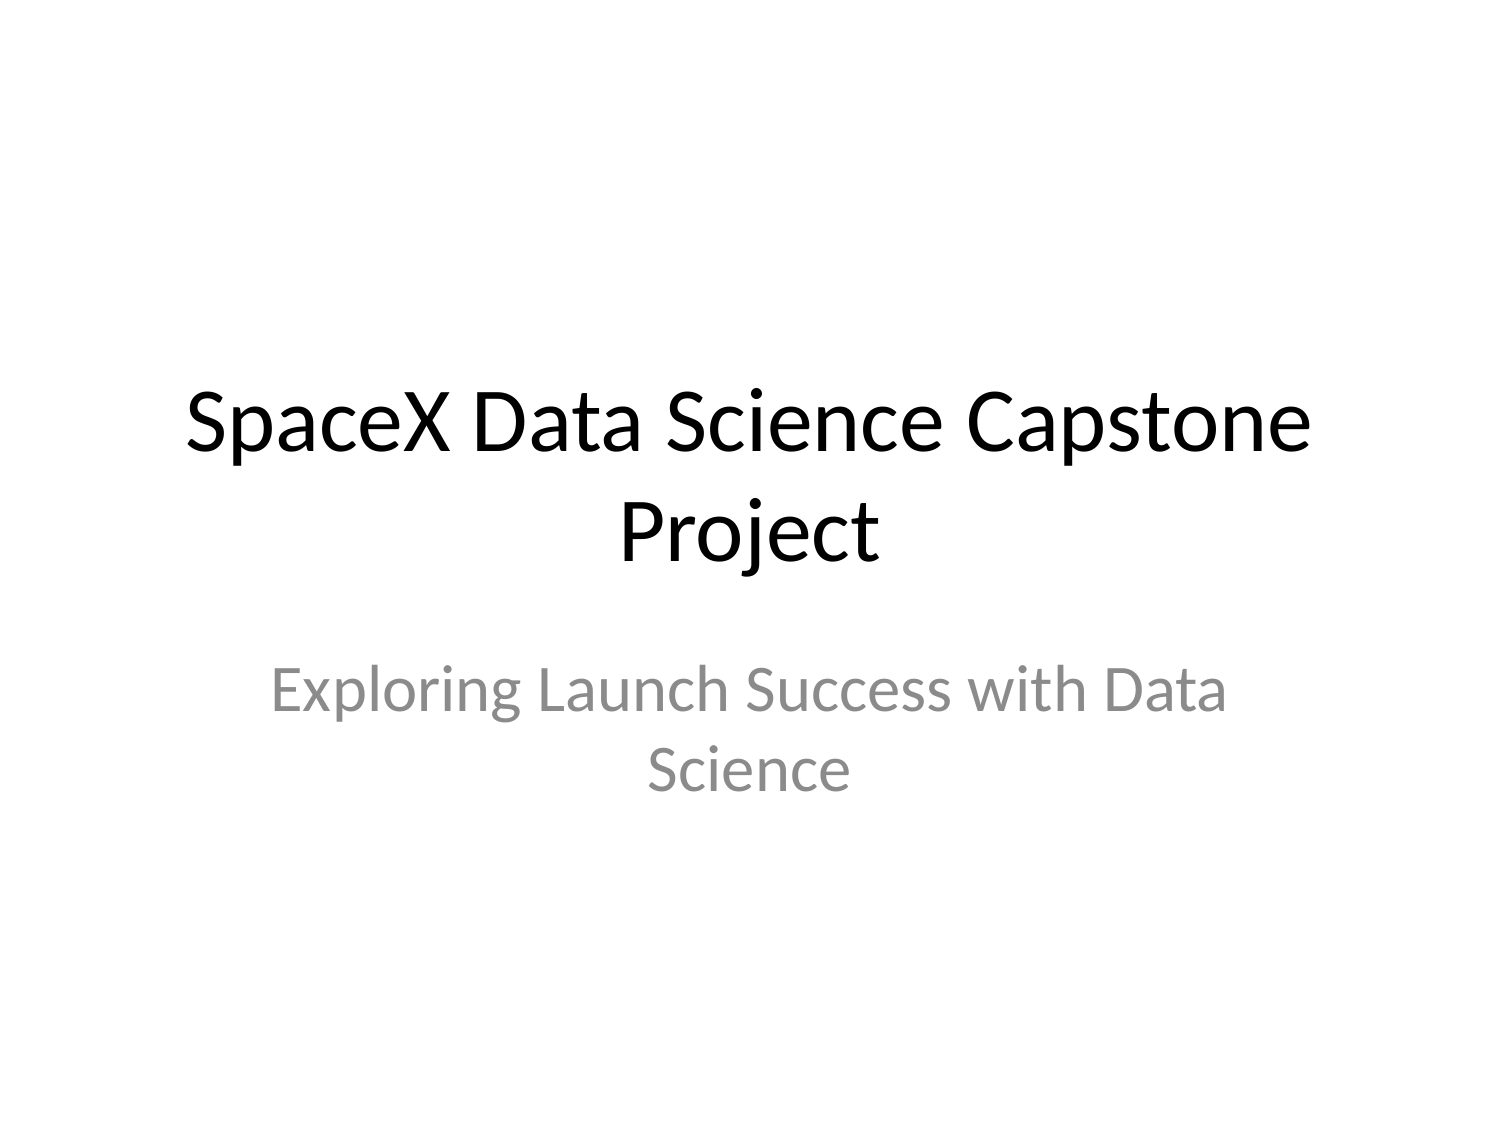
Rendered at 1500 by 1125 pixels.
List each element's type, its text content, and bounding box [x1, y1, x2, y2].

subtitle Exploring Launch Success with Data Science [225, 637, 1275, 925]
title SpaceX Data Science Capstone Project [112, 349, 1388, 591]
